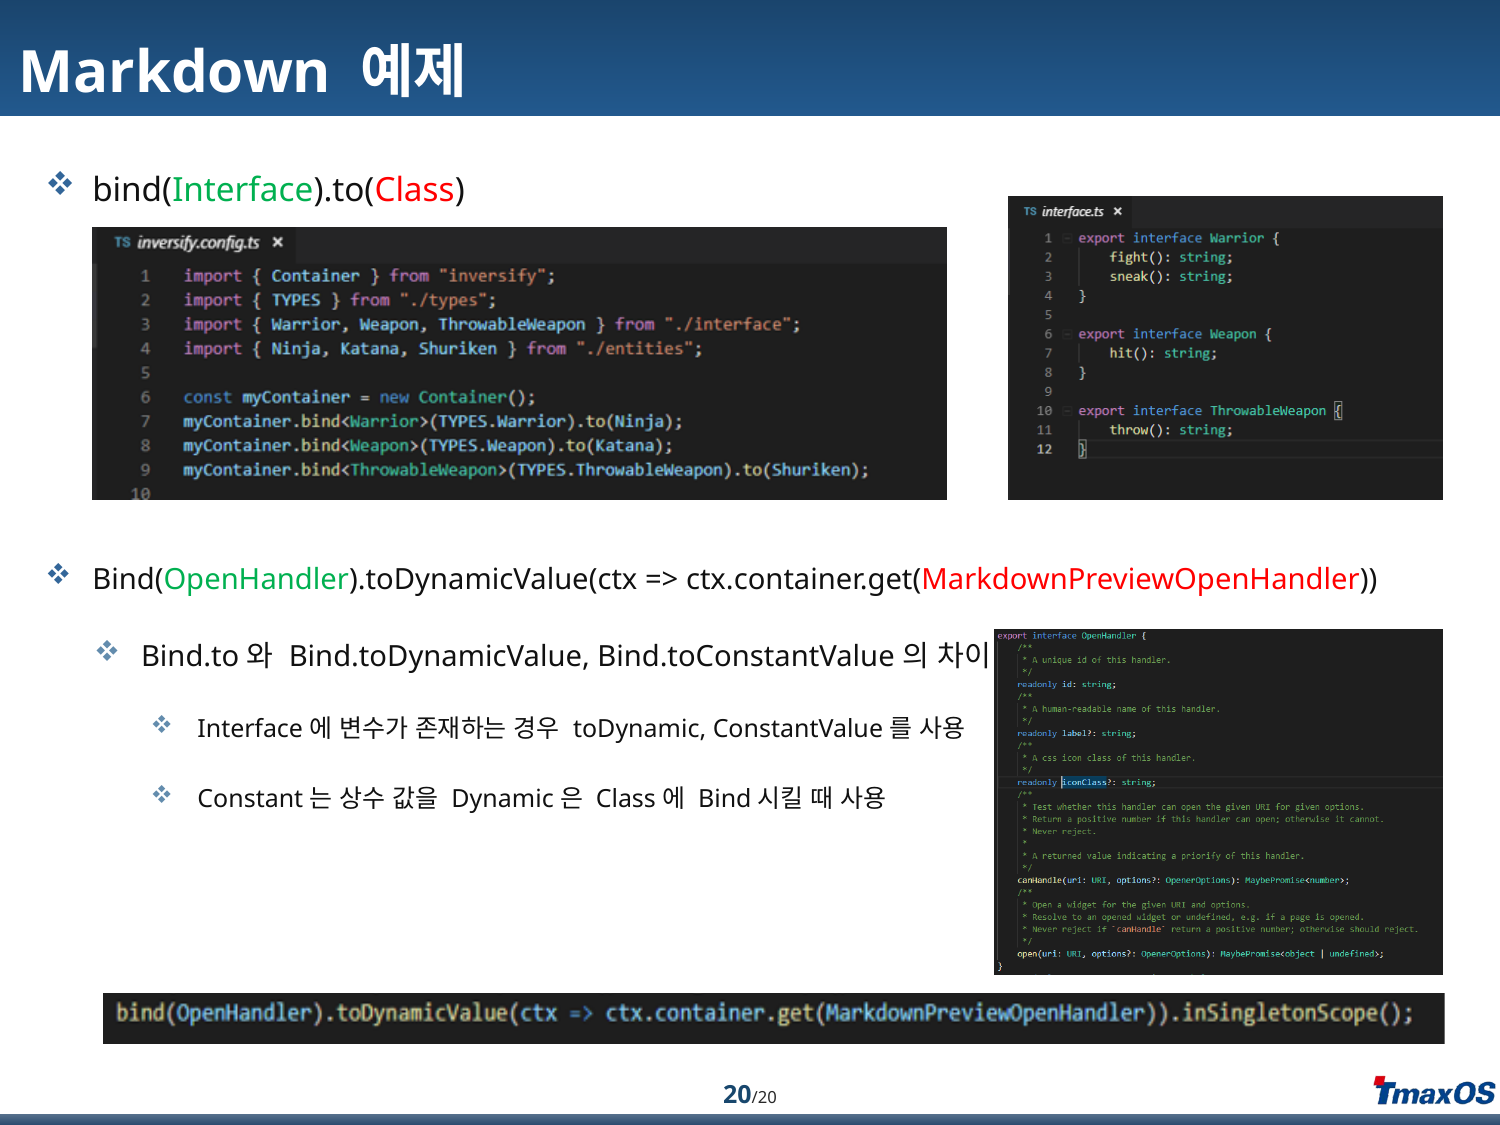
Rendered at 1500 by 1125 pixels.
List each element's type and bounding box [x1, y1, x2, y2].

text_box [0, 0, 1500, 1125]
picture [92, 227, 947, 500]
picture [994, 629, 1443, 976]
picture [1007, 196, 1443, 500]
picture [102, 993, 1445, 1045]
